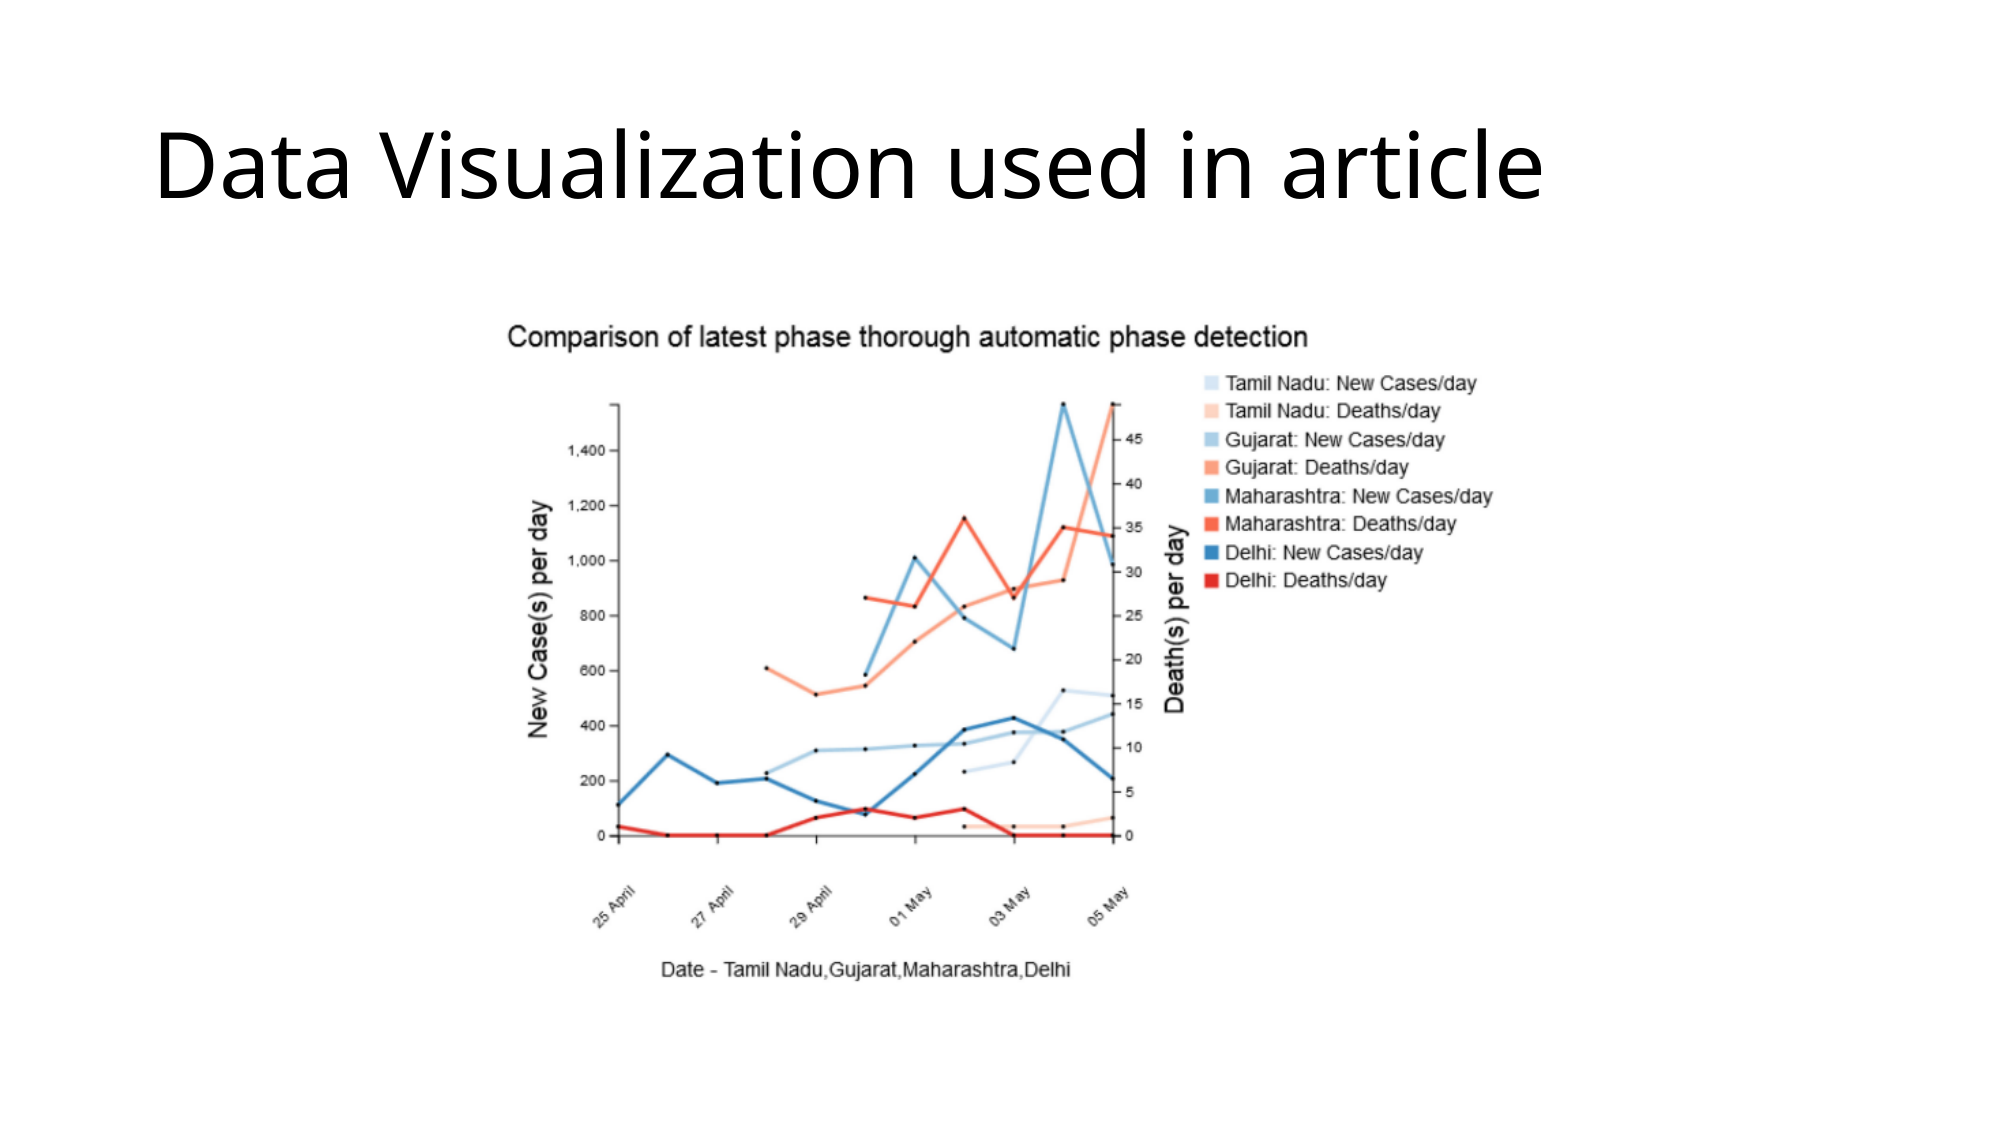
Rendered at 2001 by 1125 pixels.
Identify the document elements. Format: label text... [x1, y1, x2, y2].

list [467, 299, 1533, 1014]
title Data Visualization used in article [137, 59, 1863, 278]
